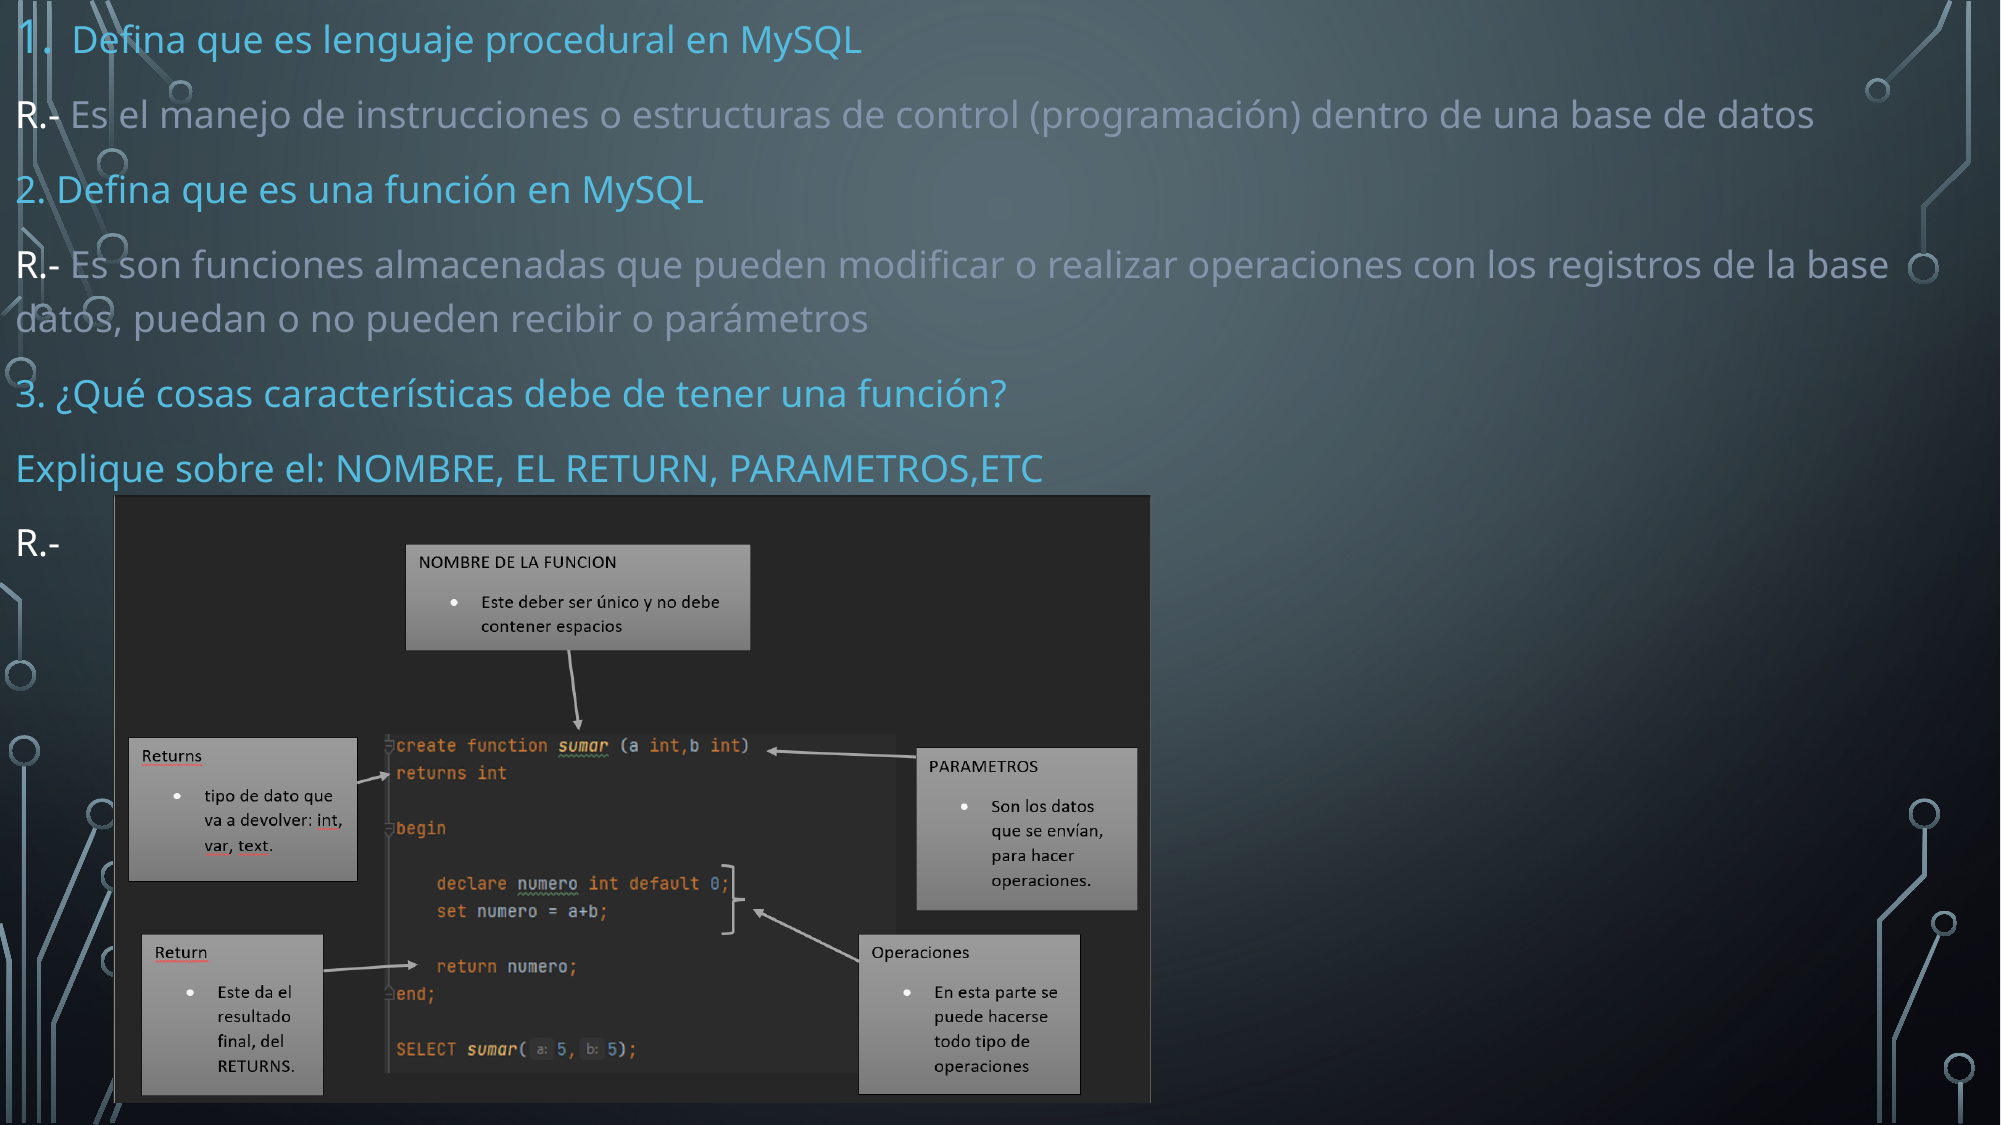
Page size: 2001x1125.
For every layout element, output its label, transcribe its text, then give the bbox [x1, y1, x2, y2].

picture [113, 495, 1151, 1103]
list Defina que es lenguaje procedural en MySQL R.- Es el manejo de instrucciones o estructuras de control (programación) dentro de una base de datos 2. Defina que es una función en MySQL R.- Es son funciones almacenadas que pueden modificar o realizar operaciones con los registros de la base datos, puedan o no pueden recibir o parámetros 3. ¿Qué cosas características debe de tener una función? Explique sobre el: NOMBRE, EL RETURN, PARAMETROS,ETC R.- [0, 0, 2000, 1125]
